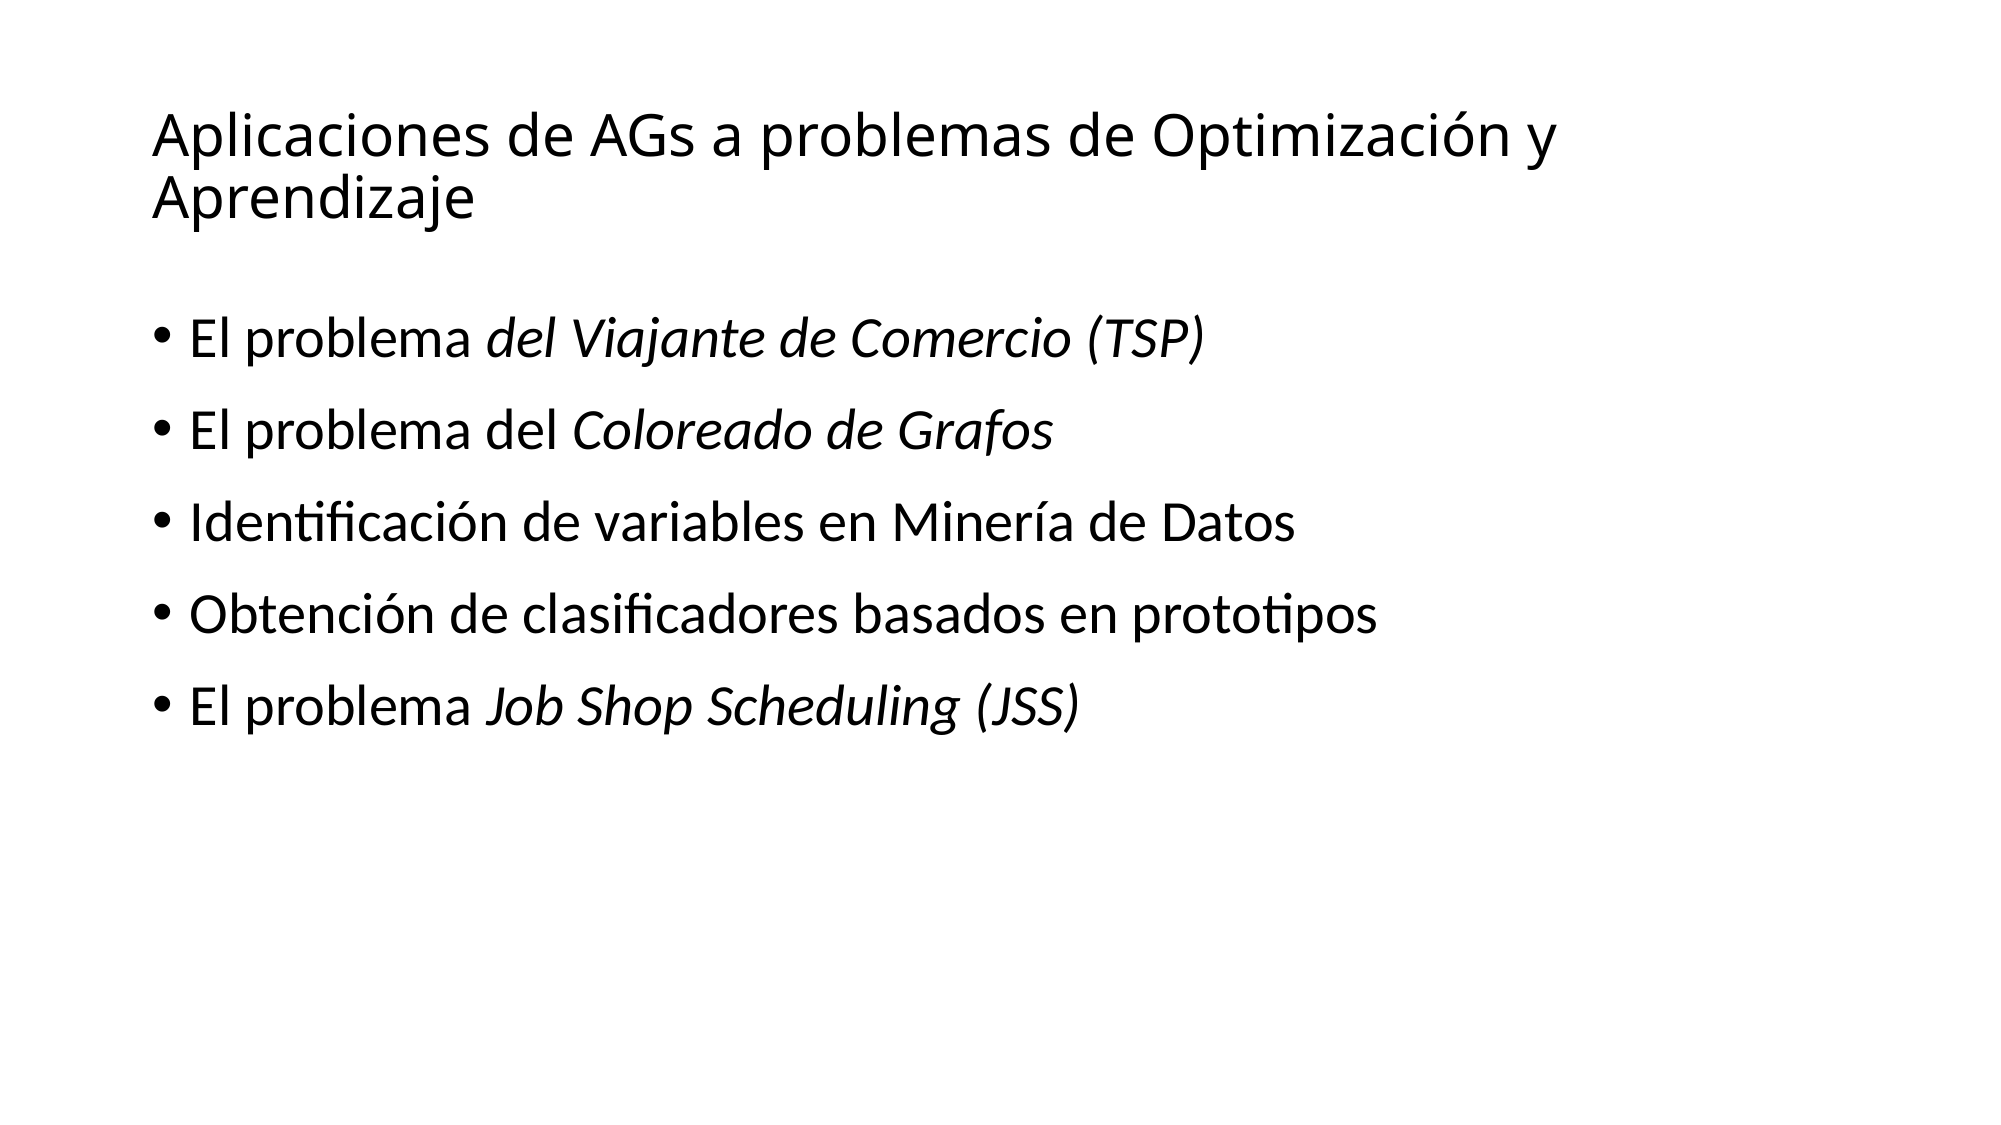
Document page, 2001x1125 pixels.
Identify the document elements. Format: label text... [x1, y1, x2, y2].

list El problema del Viajante de Comercio (TSP) El problema del Coloreado de Grafos Identificación de variables en Minería de Datos Obtención de clasificadores basados en prototipos El problema Job Shop Scheduling (JSS) [137, 299, 1863, 1014]
title Aplicaciones de AGs a problemas de Optimización y Aprendizaje [137, 59, 1863, 278]
